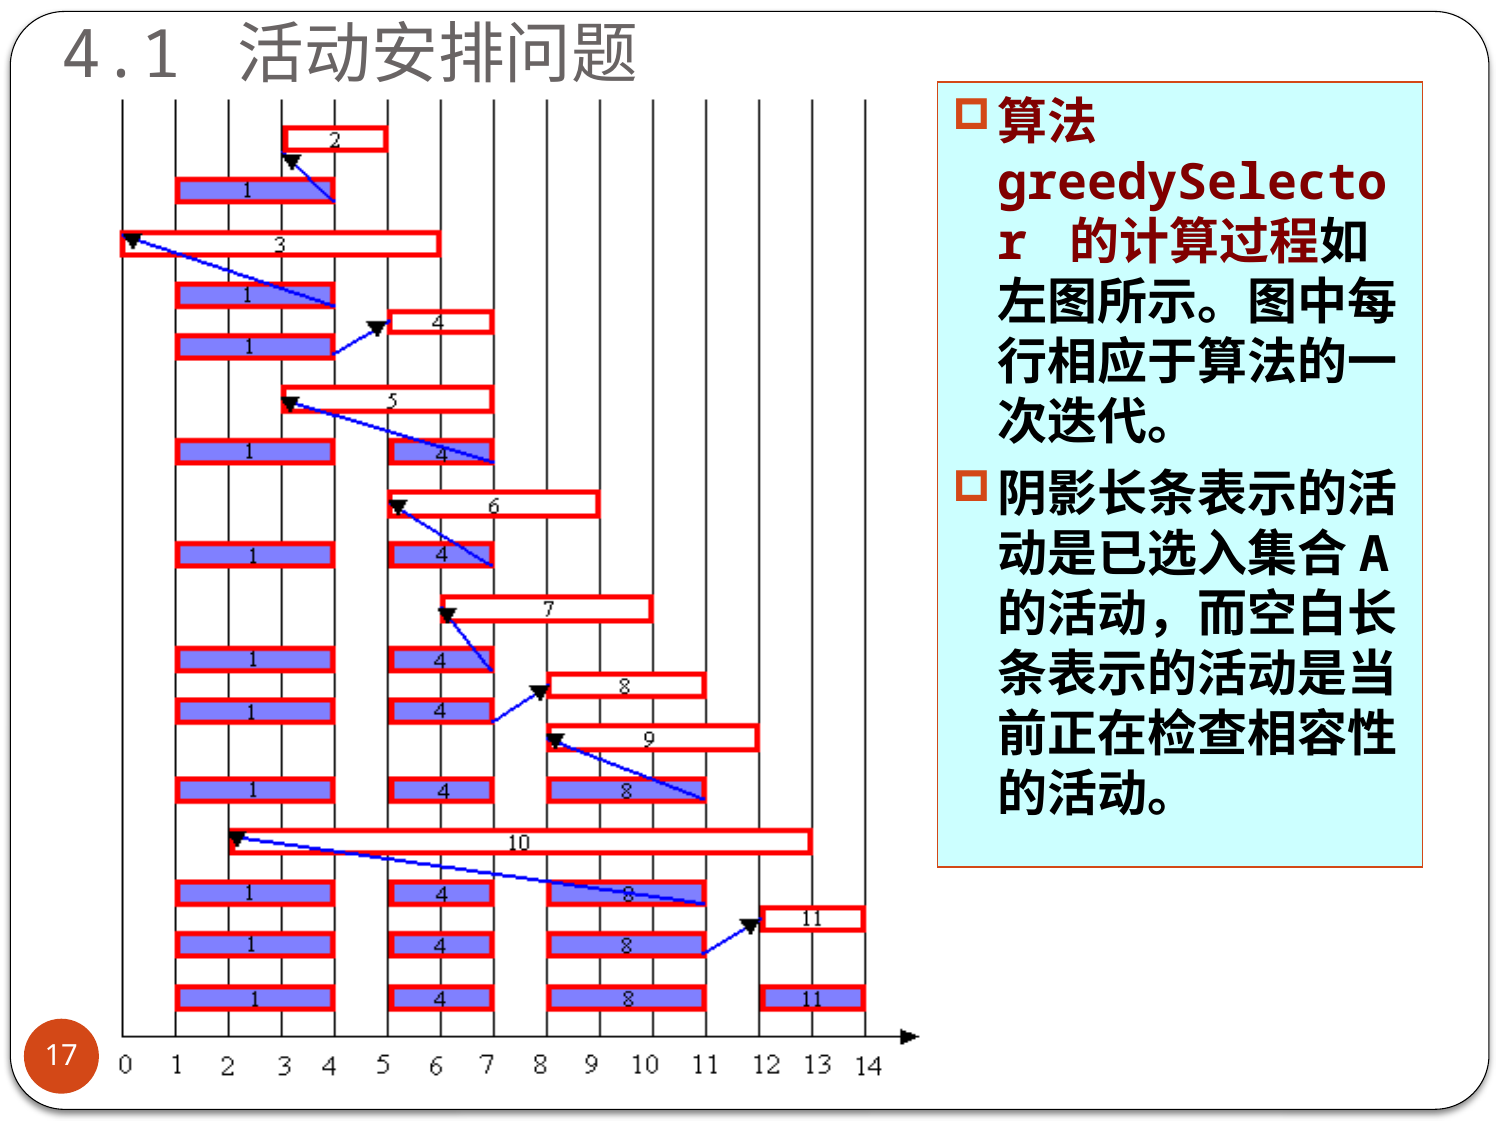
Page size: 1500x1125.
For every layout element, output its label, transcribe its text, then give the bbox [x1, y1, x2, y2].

list 算法greedySelector 的计算过程如左图所示。图中每行相应于算法的一次迭代。 阴影长条表示的活动是已选入集合A的活动，而空白长条表示的活动是当前正在检查相容性的活动。 [937, 81, 1423, 868]
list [105, 93, 950, 1099]
title 4.1 活动安排问题 [46, 0, 1326, 106]
slide_number 17 [23, 1018, 99, 1094]
